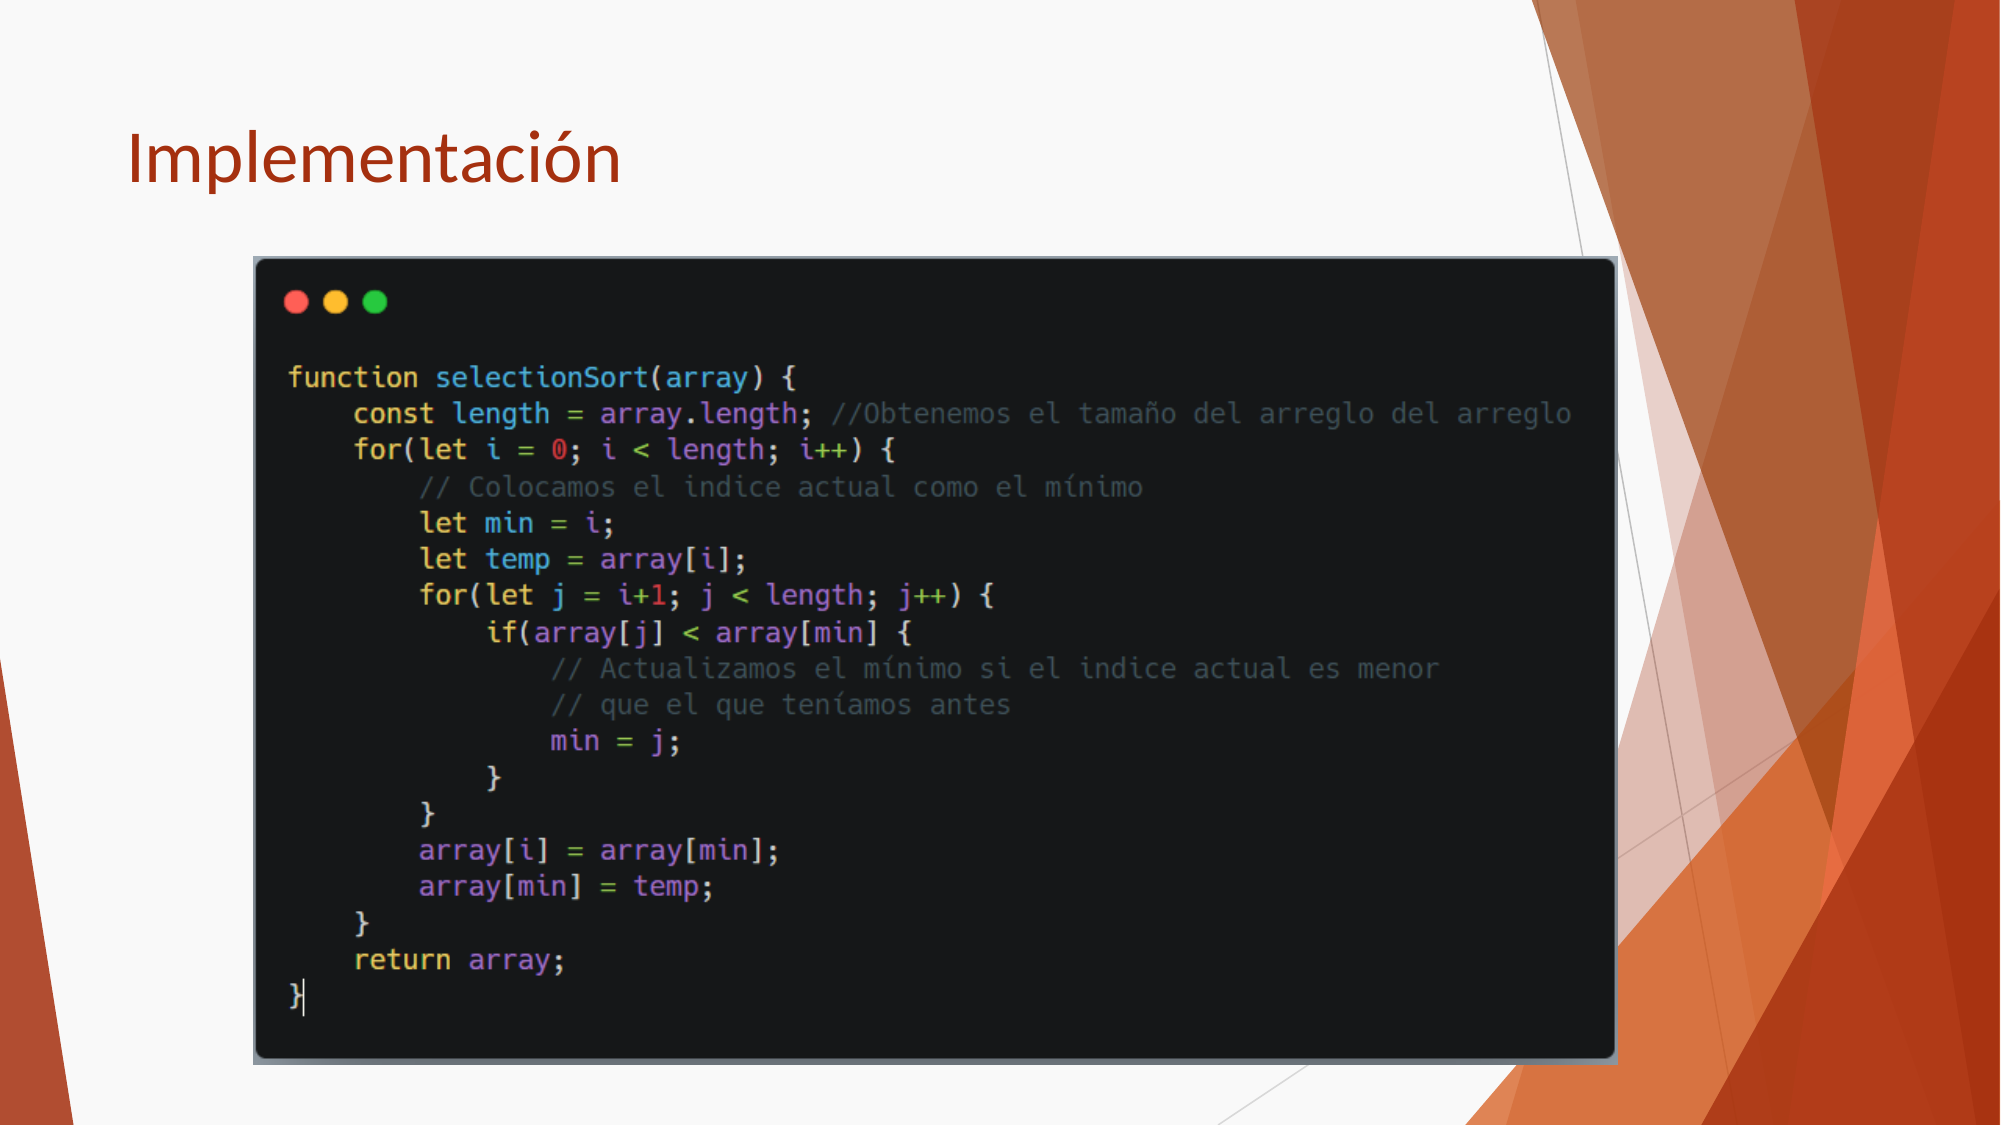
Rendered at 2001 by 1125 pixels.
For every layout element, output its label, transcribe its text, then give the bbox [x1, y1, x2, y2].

title Implementación [111, 99, 1522, 317]
picture [253, 256, 1618, 1065]
